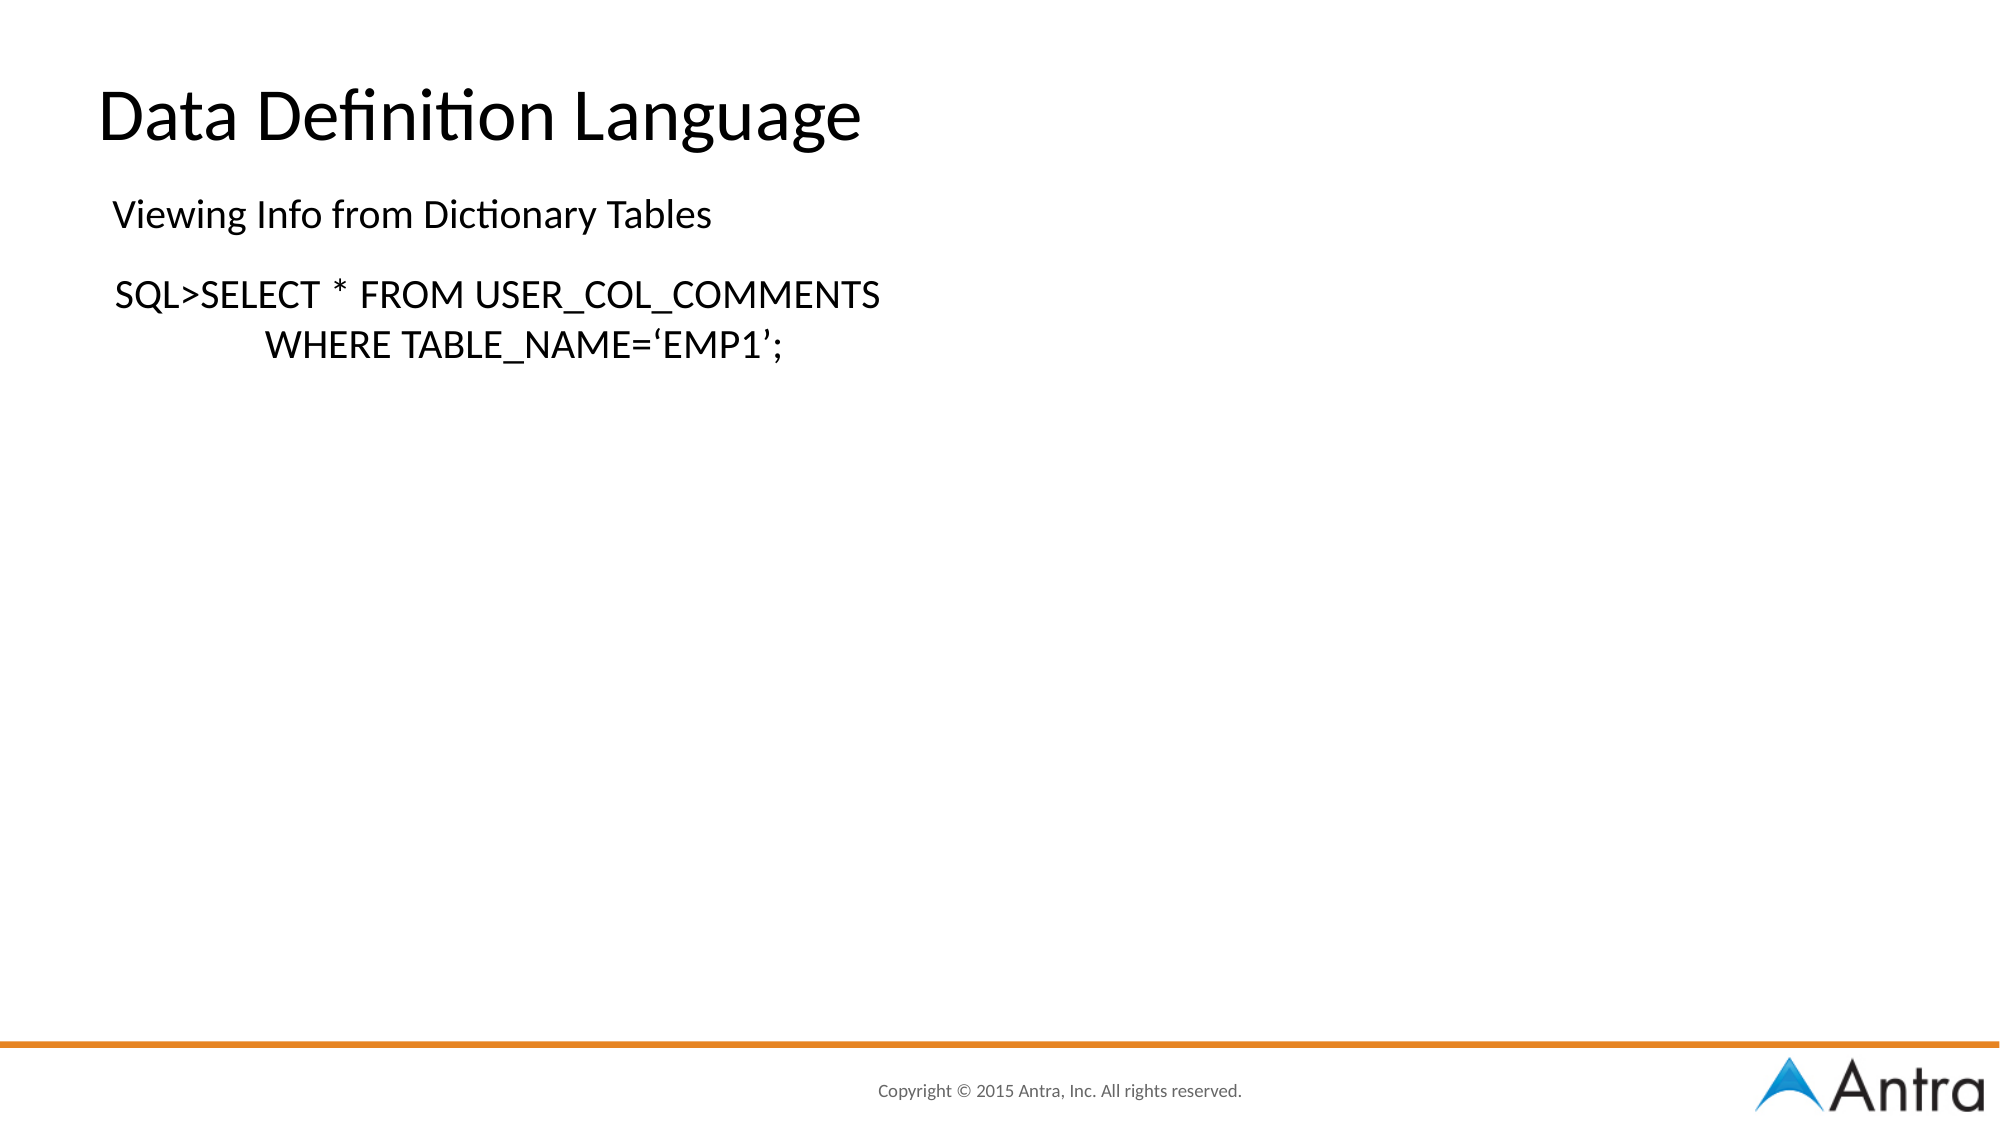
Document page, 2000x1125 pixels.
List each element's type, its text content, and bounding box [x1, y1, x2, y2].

text_box Data Definition Language [83, 57, 1708, 163]
text_box SQL>SELECT * FROM USER_COL_COMMENTS WHERE TABLE_NAME=‘EMP1’; [100, 259, 896, 375]
picture [1744, 1048, 1994, 1122]
text_box Viewing Info from Dictionary Tables [97, 179, 728, 245]
